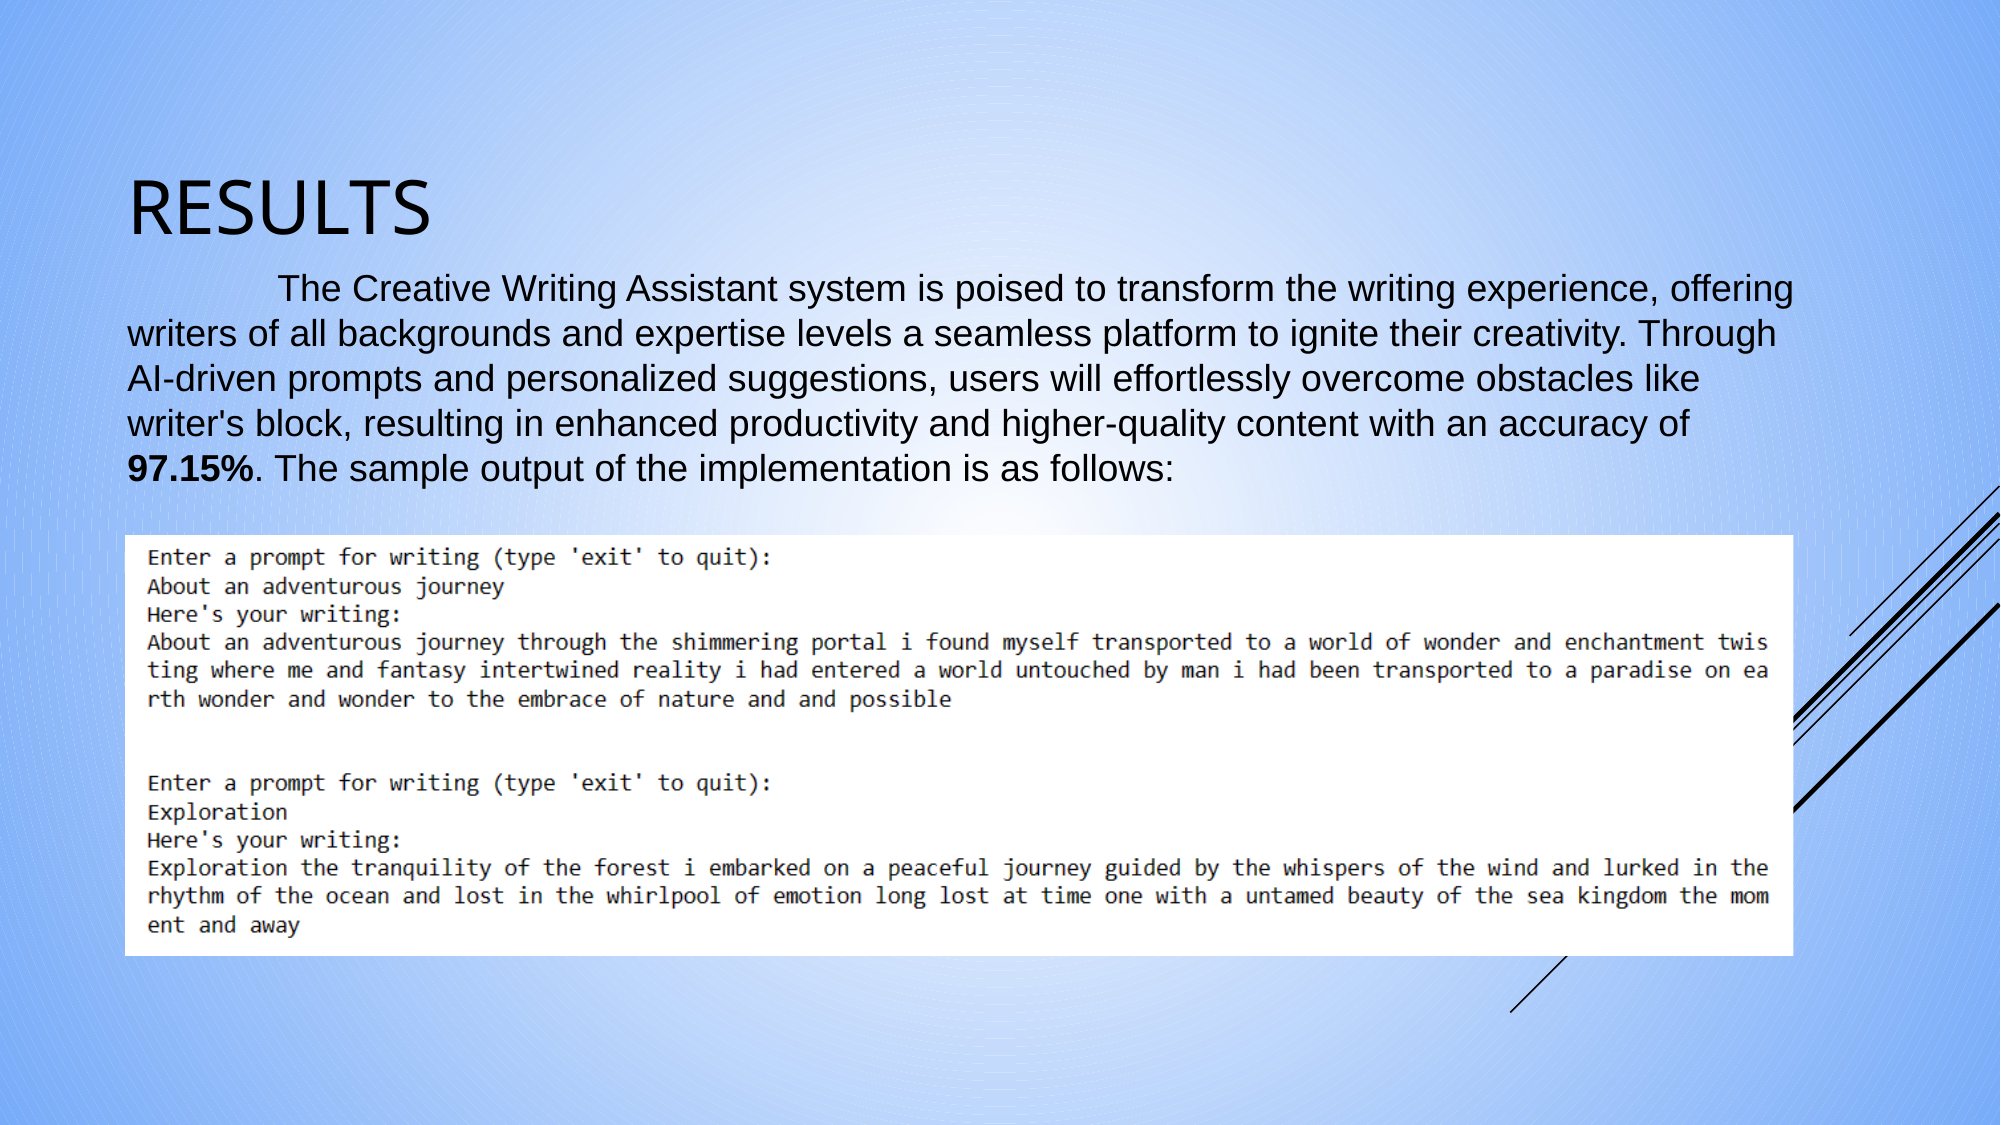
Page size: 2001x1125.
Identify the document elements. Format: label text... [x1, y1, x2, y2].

list The Creative Writing Assistant system is poised to transform the writing experience, offering writers of all backgrounds and expertise levels a seamless platform to ignite their creativity. Through AI-driven prompts and personalized suggestions, users will effortlessly overcome obstacles like writer's block, resulting in enhanced productivity and higher-quality content with an accuracy of 97.15%. The sample output of the implementation is as follows: [112, 252, 1842, 500]
picture [124, 534, 1794, 956]
title RESULTS [112, 81, 1513, 252]
